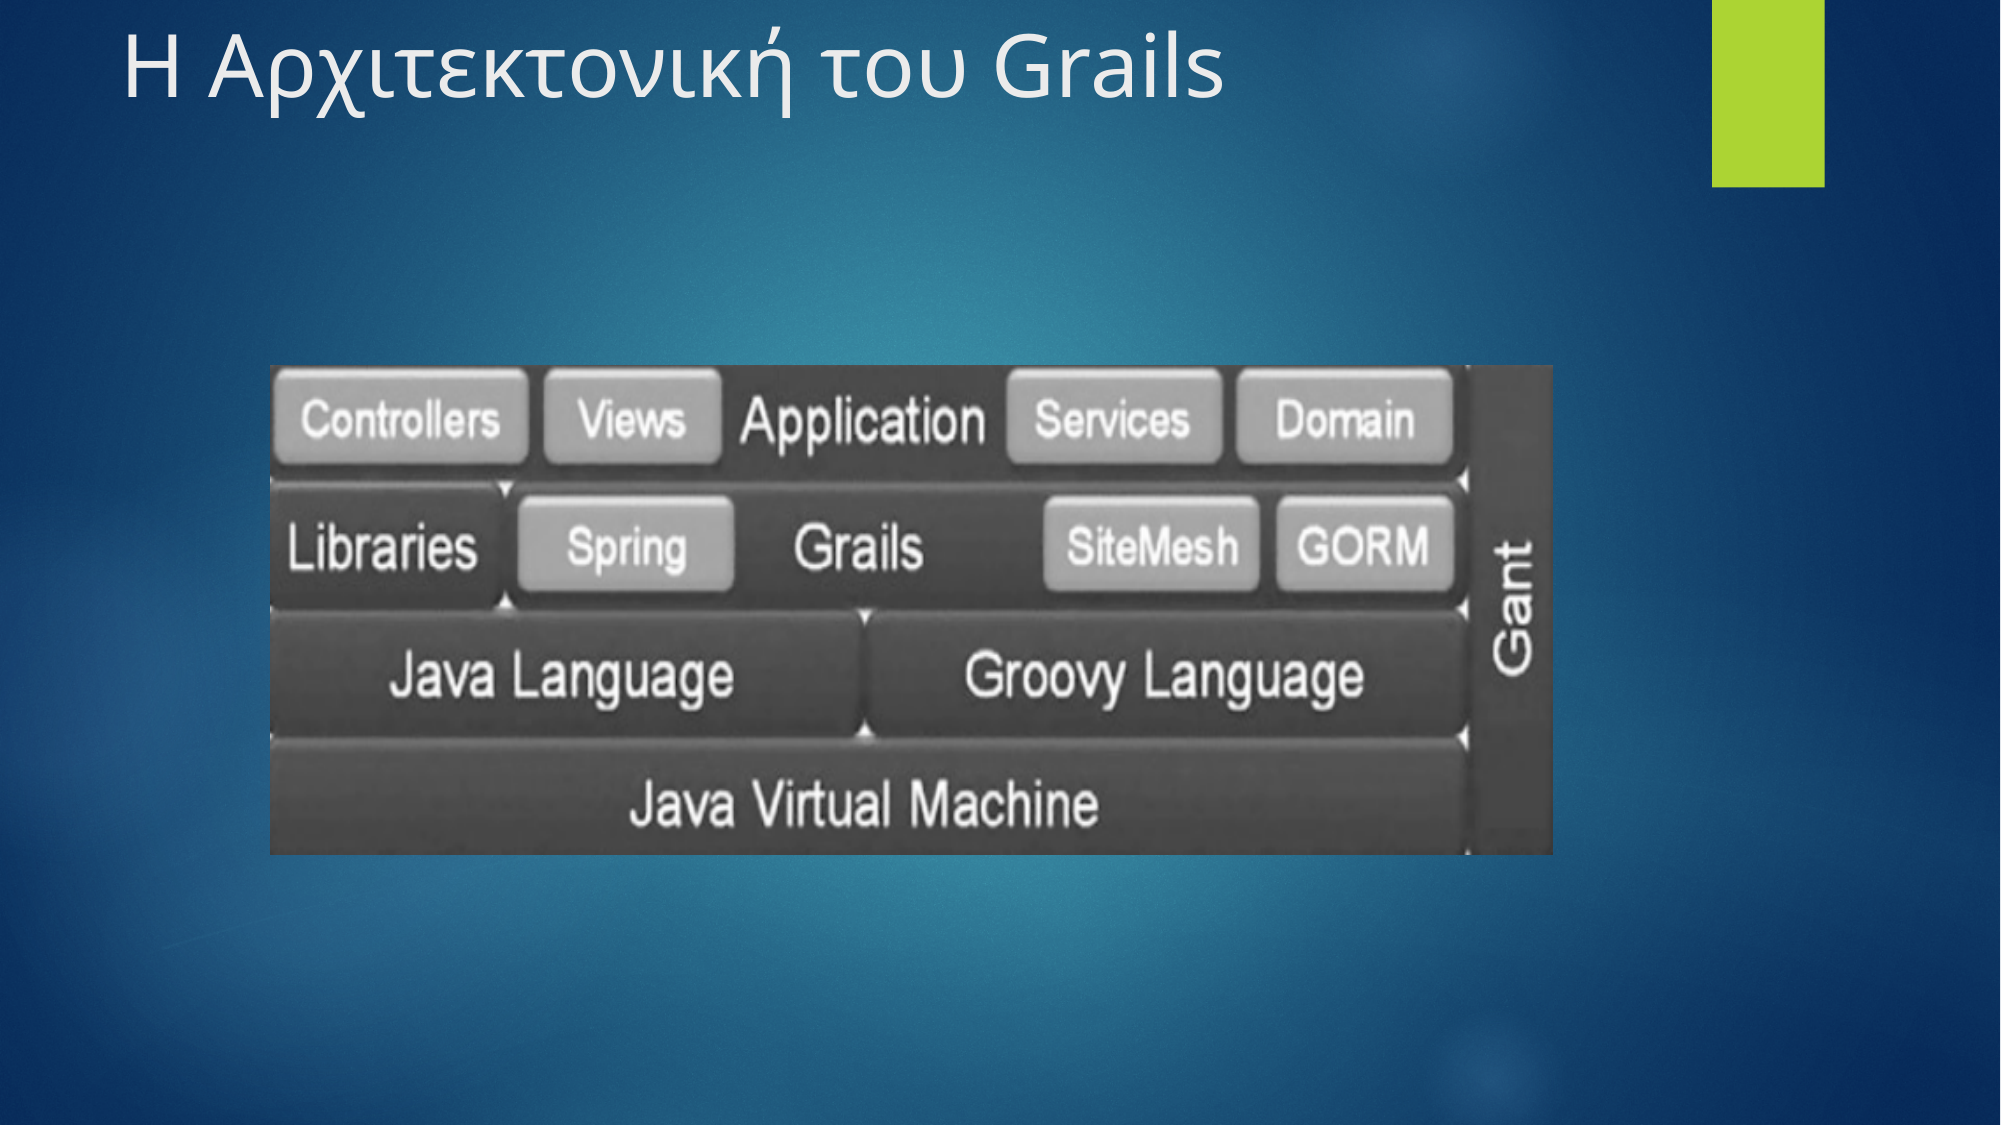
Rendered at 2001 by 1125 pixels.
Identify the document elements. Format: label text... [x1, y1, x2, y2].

picture [0, 0, 2001, 1125]
text_box Η Αρχιτεκτονική του Grails [106, 2, 1649, 232]
